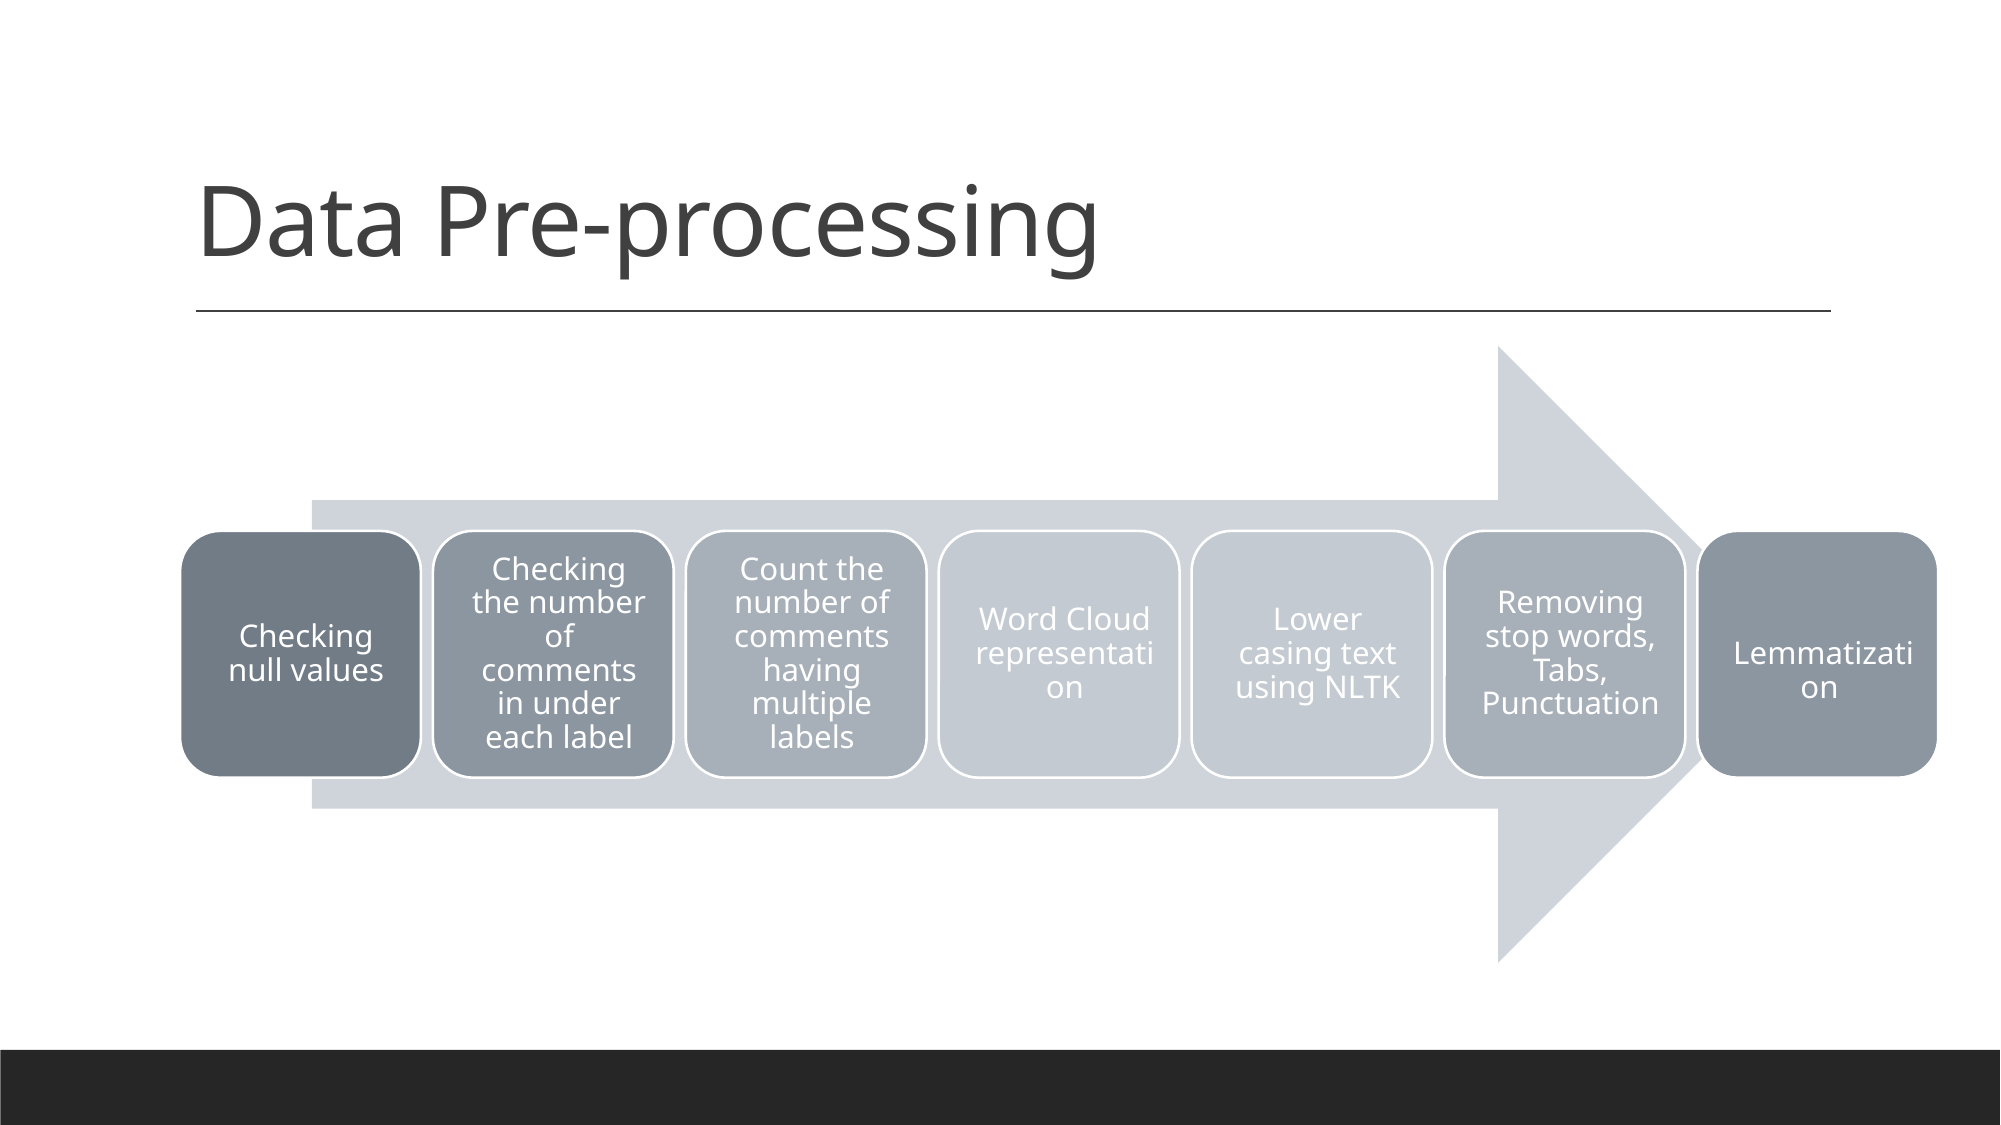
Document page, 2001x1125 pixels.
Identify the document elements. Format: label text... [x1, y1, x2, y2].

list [179, 345, 1939, 964]
title Data Pre-processing [180, 47, 1830, 285]
